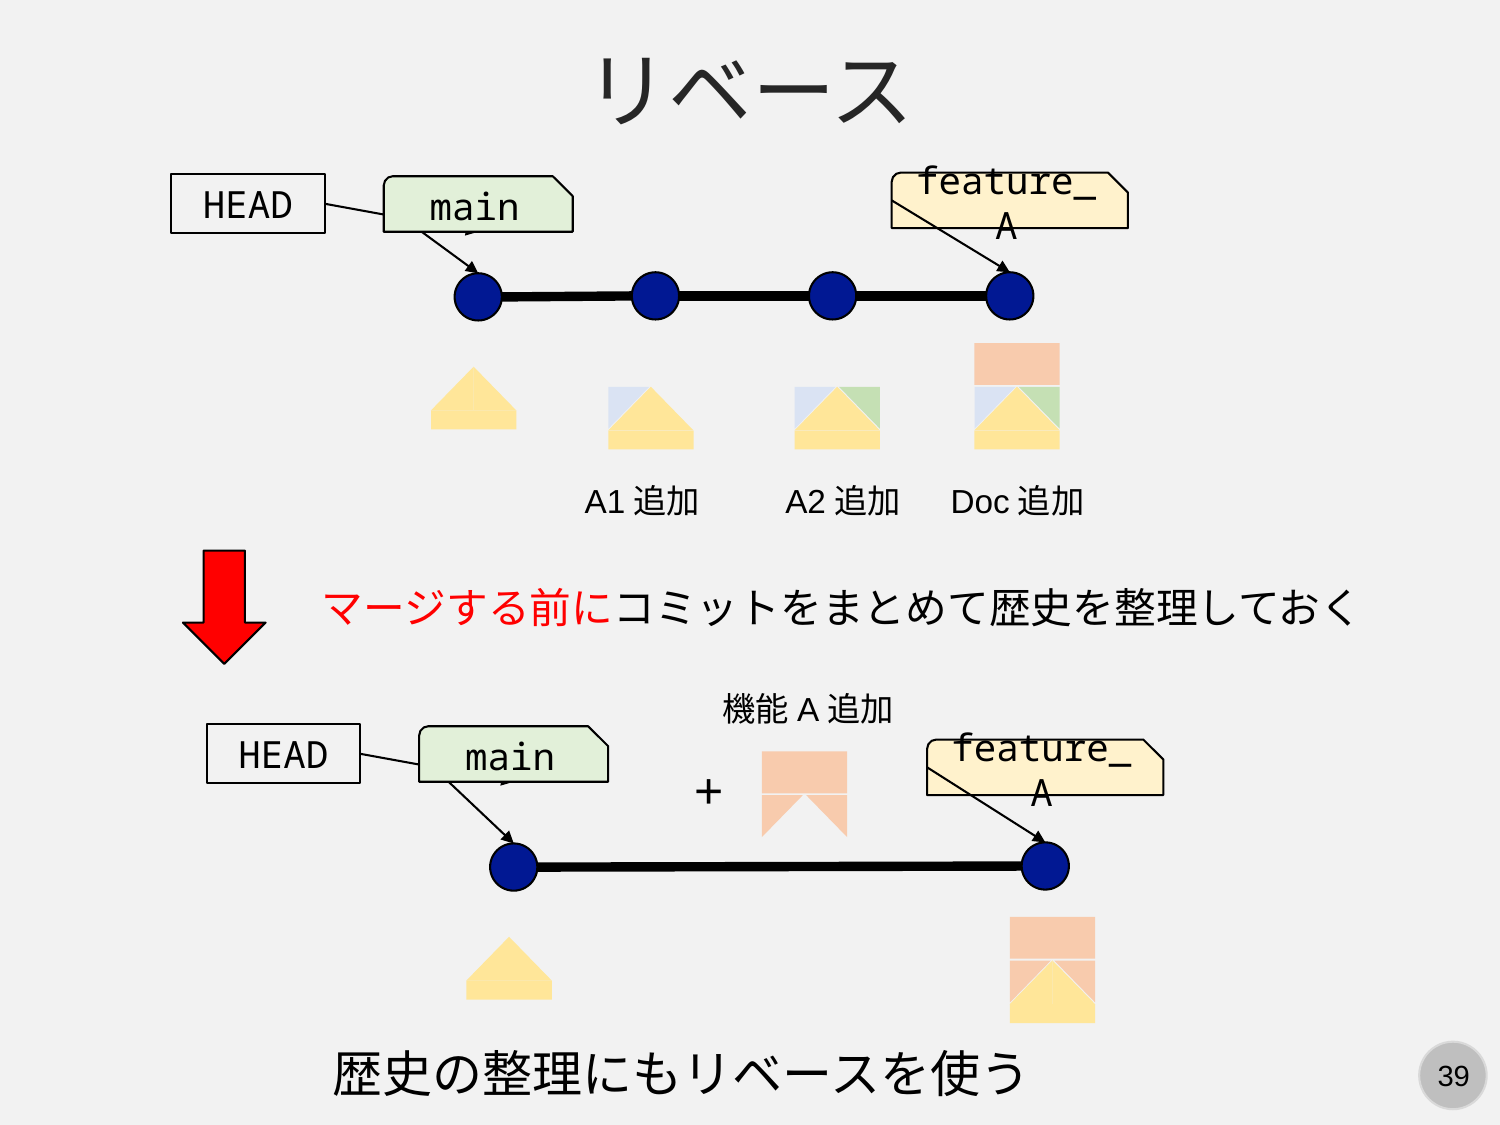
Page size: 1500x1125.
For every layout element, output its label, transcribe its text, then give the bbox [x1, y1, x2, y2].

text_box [794, 386, 880, 450]
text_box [974, 343, 1060, 450]
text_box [431, 366, 517, 430]
text_box マージする前にコミットをまとめて歴史を整理しておく [307, 574, 1378, 640]
text_box + [679, 751, 739, 827]
text_box [453, 272, 503, 322]
text_box Doc追加 [935, 473, 1100, 528]
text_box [608, 386, 694, 450]
text_box [181, 549, 267, 665]
list リベース [0, 31, 1500, 155]
text_box HEAD [206, 723, 361, 784]
text_box A1追加 [569, 473, 715, 528]
text_box HEAD [170, 173, 326, 234]
text_box 歴史の整理にもリベースを使う [317, 1034, 1046, 1110]
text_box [466, 936, 552, 1000]
text_box [1021, 841, 1070, 891]
text_box main [382, 175, 574, 233]
text_box [489, 842, 538, 892]
text_box feature_A [890, 171, 1129, 230]
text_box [1009, 916, 1096, 1024]
text_box feature_A [926, 738, 1165, 797]
text_box main [418, 725, 610, 783]
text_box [761, 751, 848, 838]
text_box [808, 271, 857, 321]
text_box A2追加 [770, 473, 916, 528]
text_box [631, 271, 680, 321]
text_box [985, 271, 1035, 321]
text_box 機能A追加 [707, 680, 909, 736]
